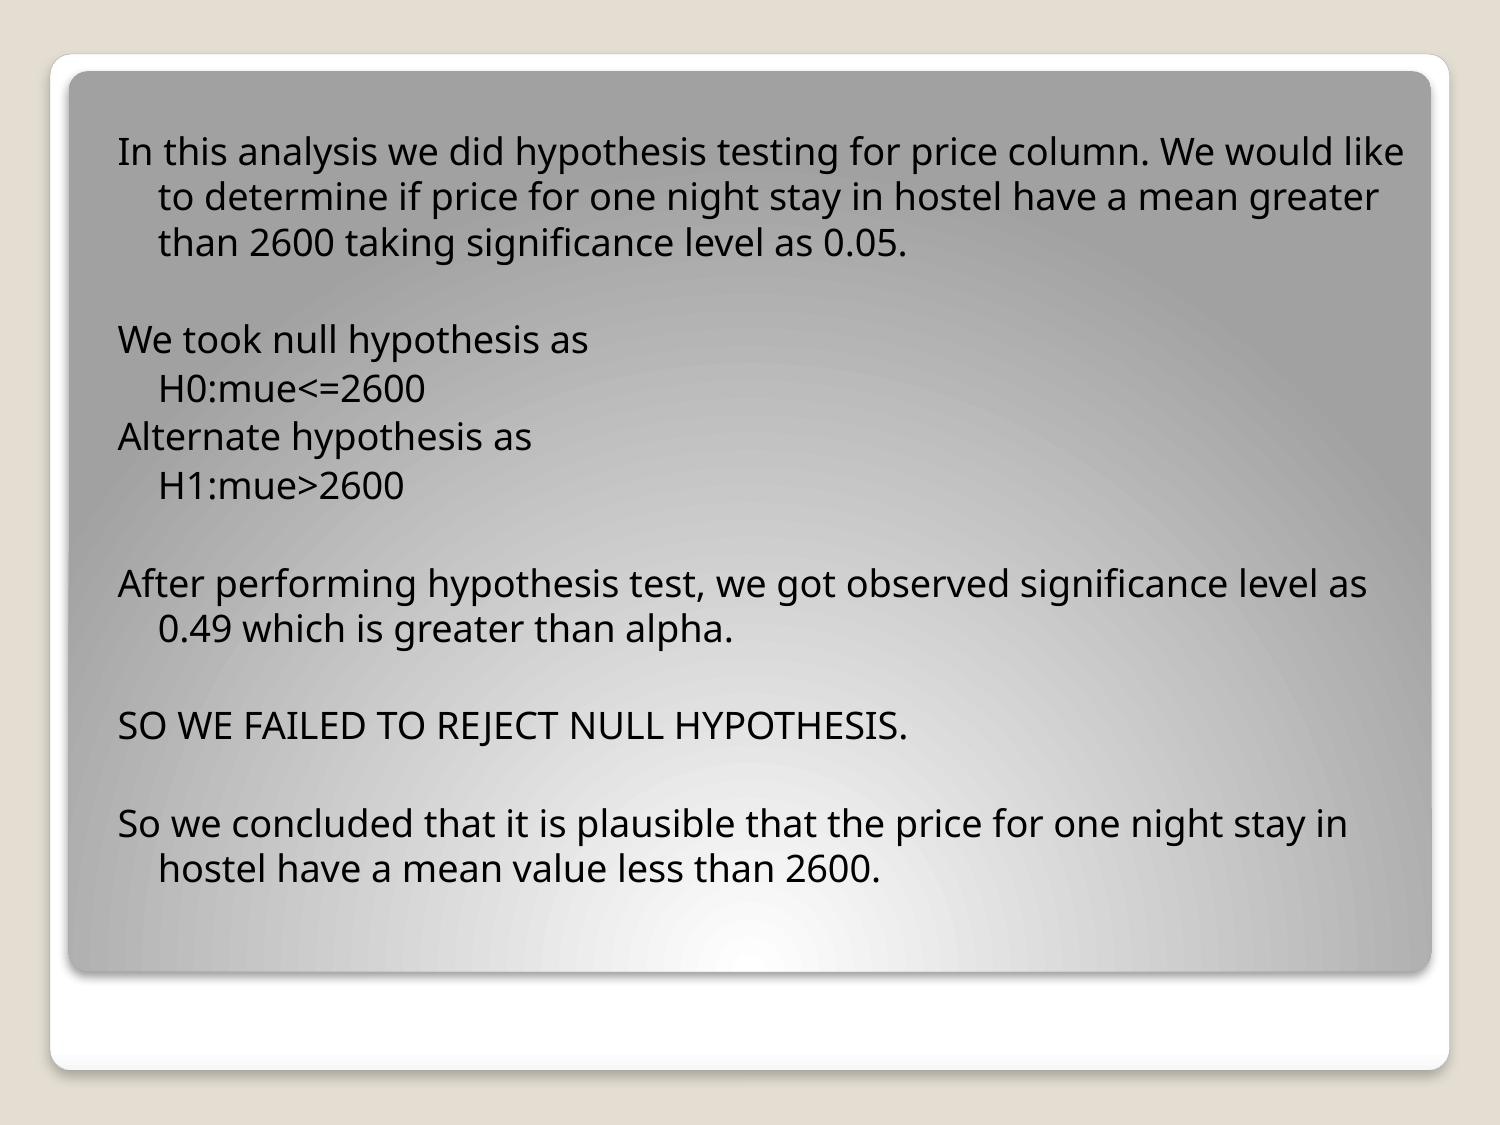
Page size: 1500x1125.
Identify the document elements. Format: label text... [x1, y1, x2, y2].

list In this analysis we did hypothesis testing for price column. We would like to determine if price for one night stay in hostel have a mean greater than 2600 taking significance level as 0.05. We took null hypothesis as H0:mue<=2600 Alternate hypothesis as H1:mue>2600 After performing hypothesis test, we got observed significance level as 0.49 which is greater than alpha. SO WE FAILED TO REJECT NULL HYPOTHESIS. So we concluded that it is plausible that the price for one night stay in hostel have a mean value less than 2600. [87, 112, 1430, 900]
